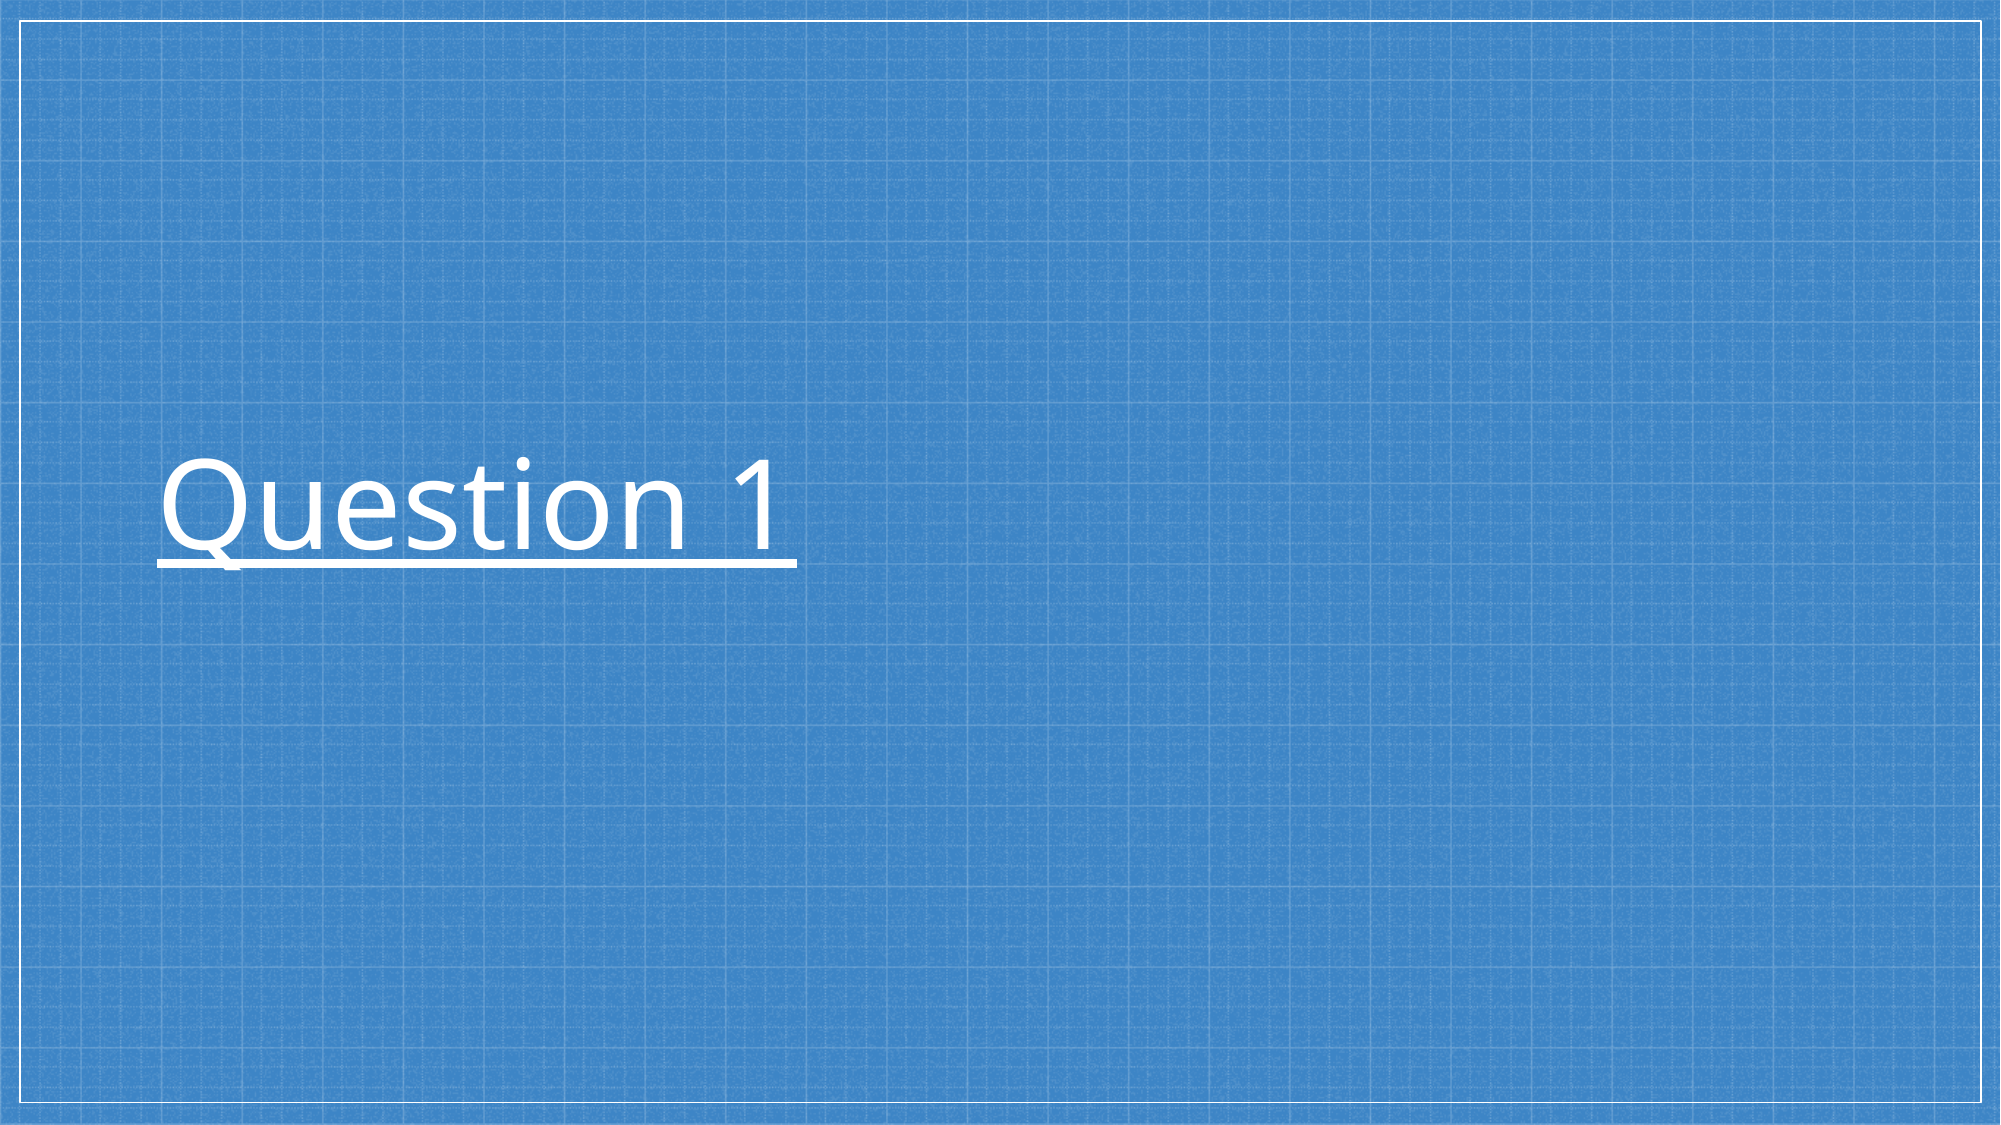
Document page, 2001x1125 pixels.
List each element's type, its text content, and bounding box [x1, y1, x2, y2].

title Question 1 [141, 271, 1867, 740]
picture [0, 0, 2000, 1125]
